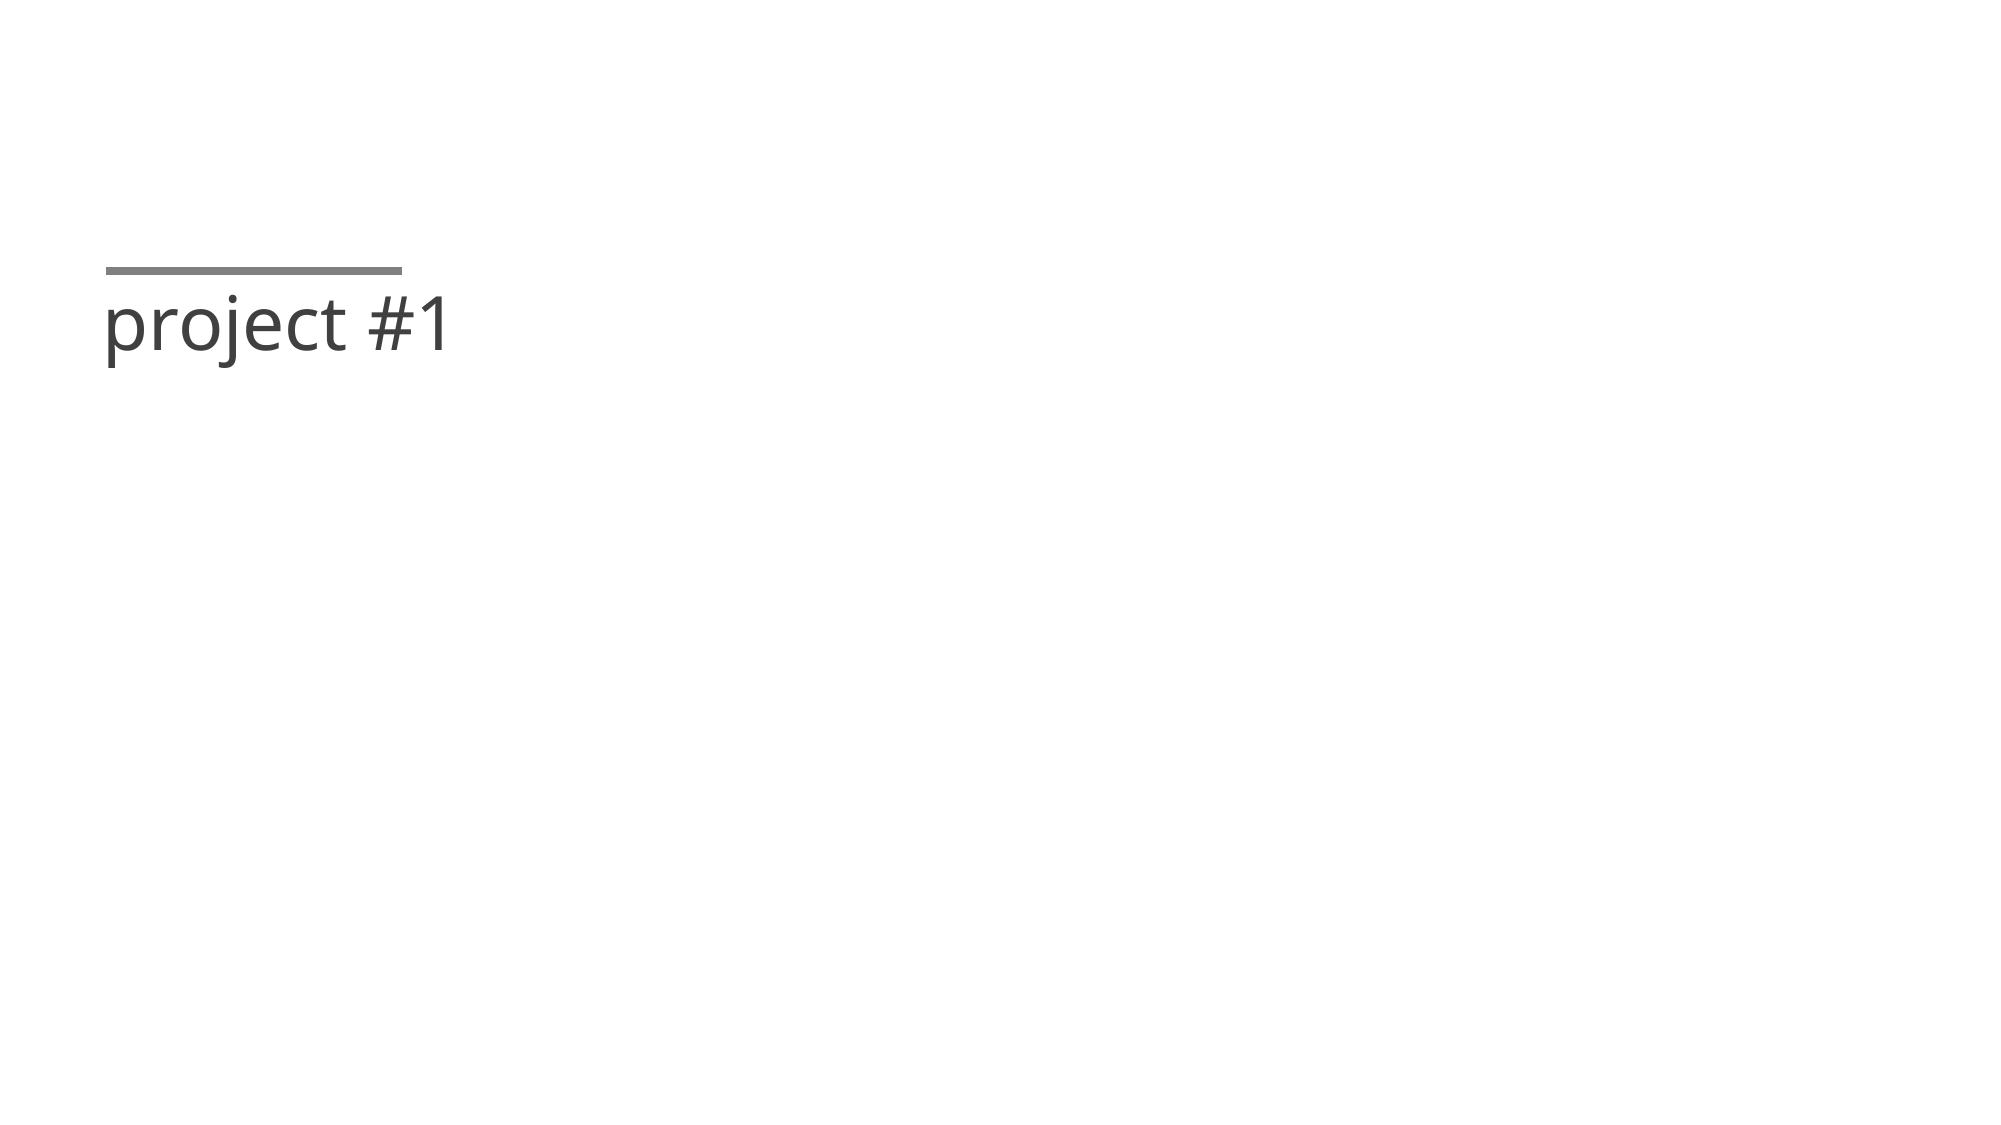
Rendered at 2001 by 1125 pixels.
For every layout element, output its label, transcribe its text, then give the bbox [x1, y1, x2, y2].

text_box project #1 [87, 268, 1536, 374]
